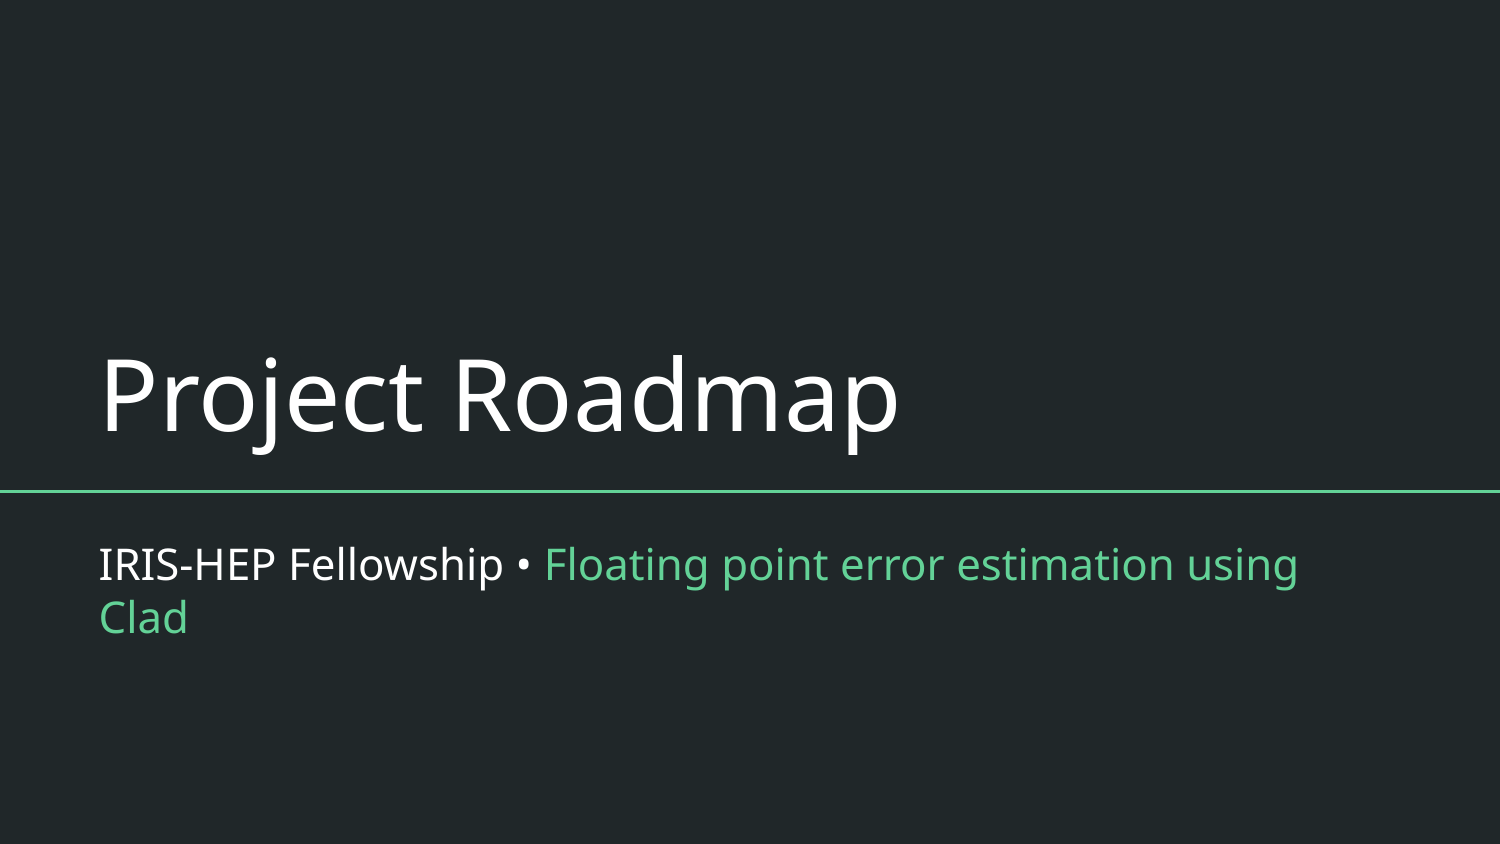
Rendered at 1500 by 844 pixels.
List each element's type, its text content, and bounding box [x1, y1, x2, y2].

title Project Roadmap [83, 206, 1417, 467]
subtitle IRIS-HEP Fellowship • Floating point error estimation using Clad [83, 522, 1417, 626]
